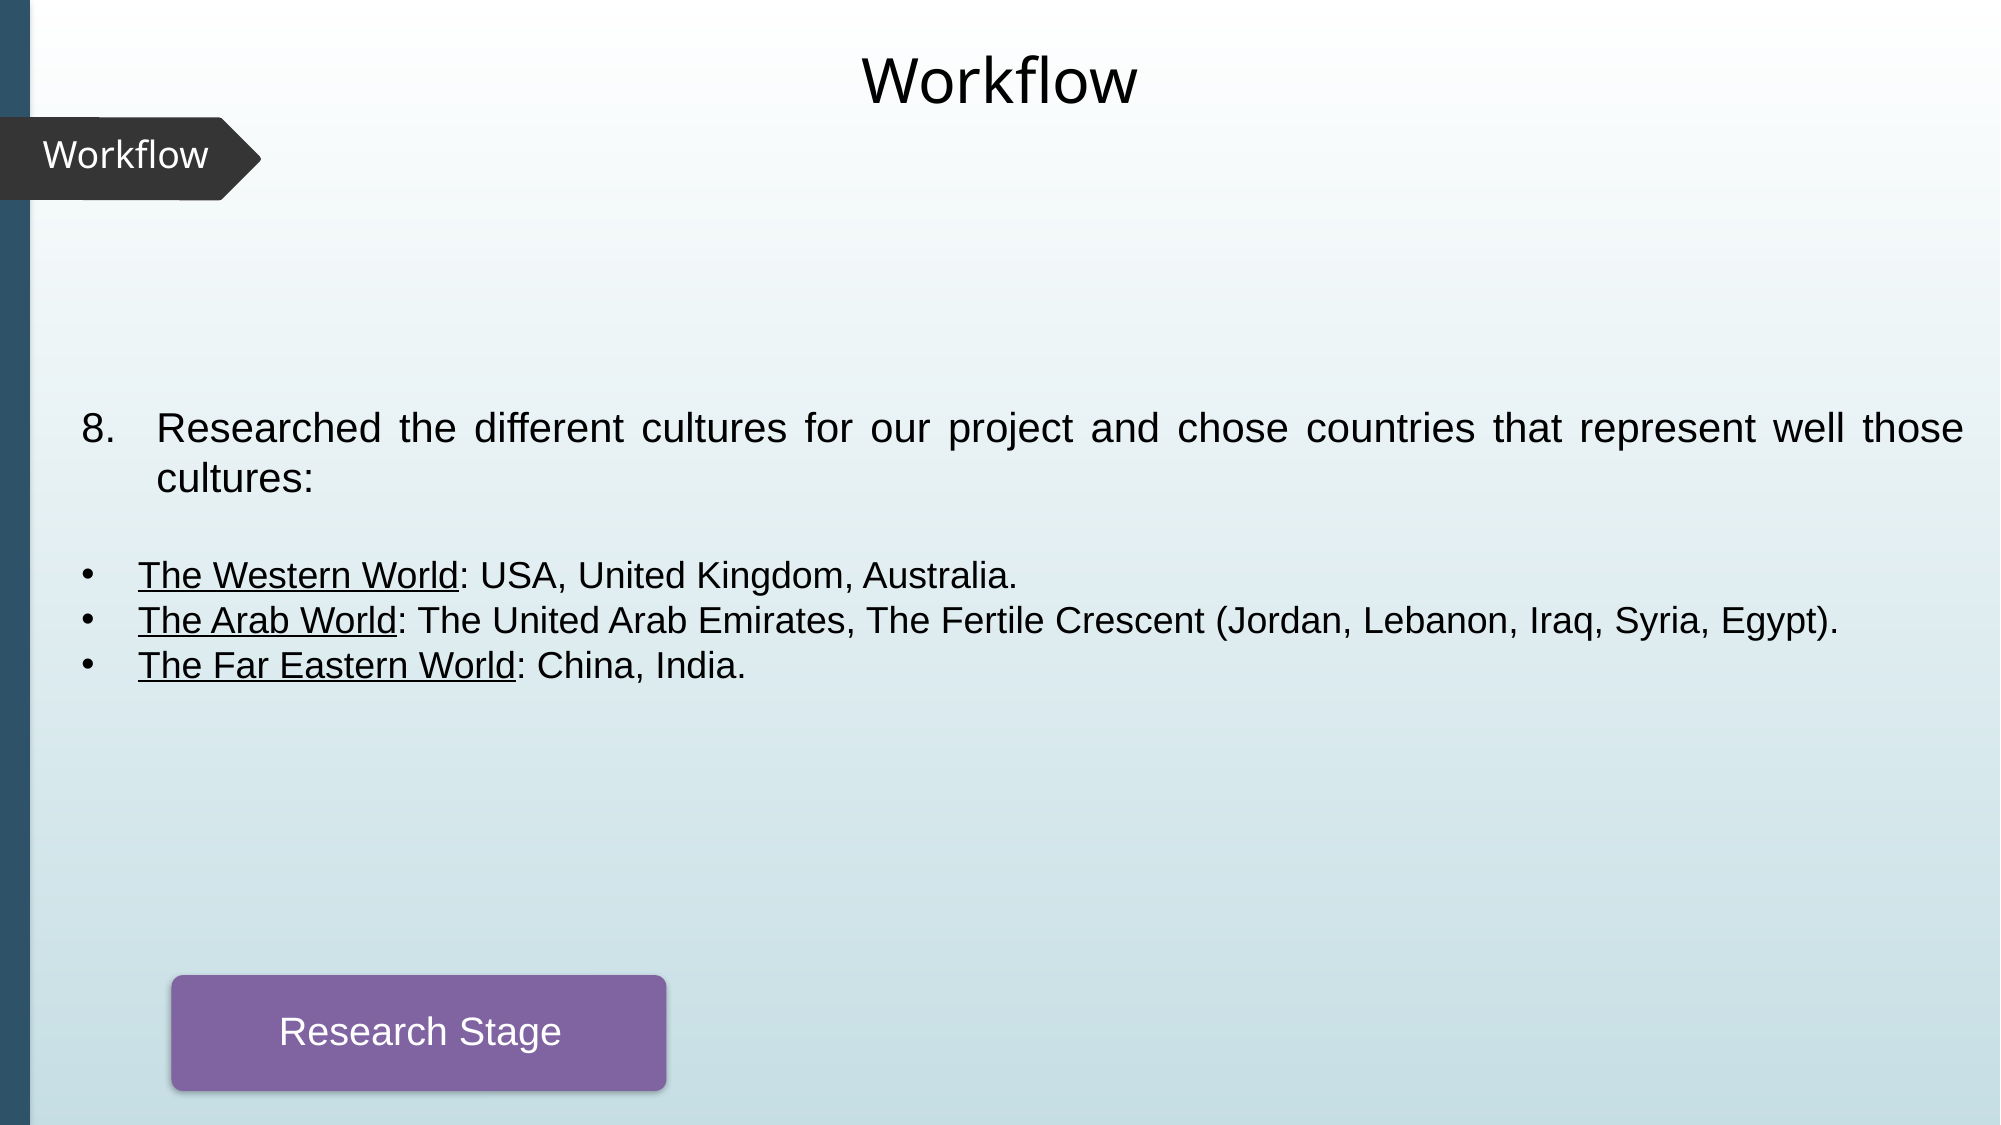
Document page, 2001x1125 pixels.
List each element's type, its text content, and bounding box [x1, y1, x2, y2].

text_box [171, 974, 1829, 1092]
text_box Workflow [498, 34, 1502, 124]
text_box Researched the different cultures for our project and chose countries that represent well those cultures: The Western World: USA, United Kingdom, Australia. The Arab World: The United Arab Emirates, The Fertile Crescent (Jordan, Lebanon, Iraq, Syria, Egypt). The Far Eastern World: China, India. [66, 393, 1981, 731]
text_box Workflow [27, 123, 224, 184]
